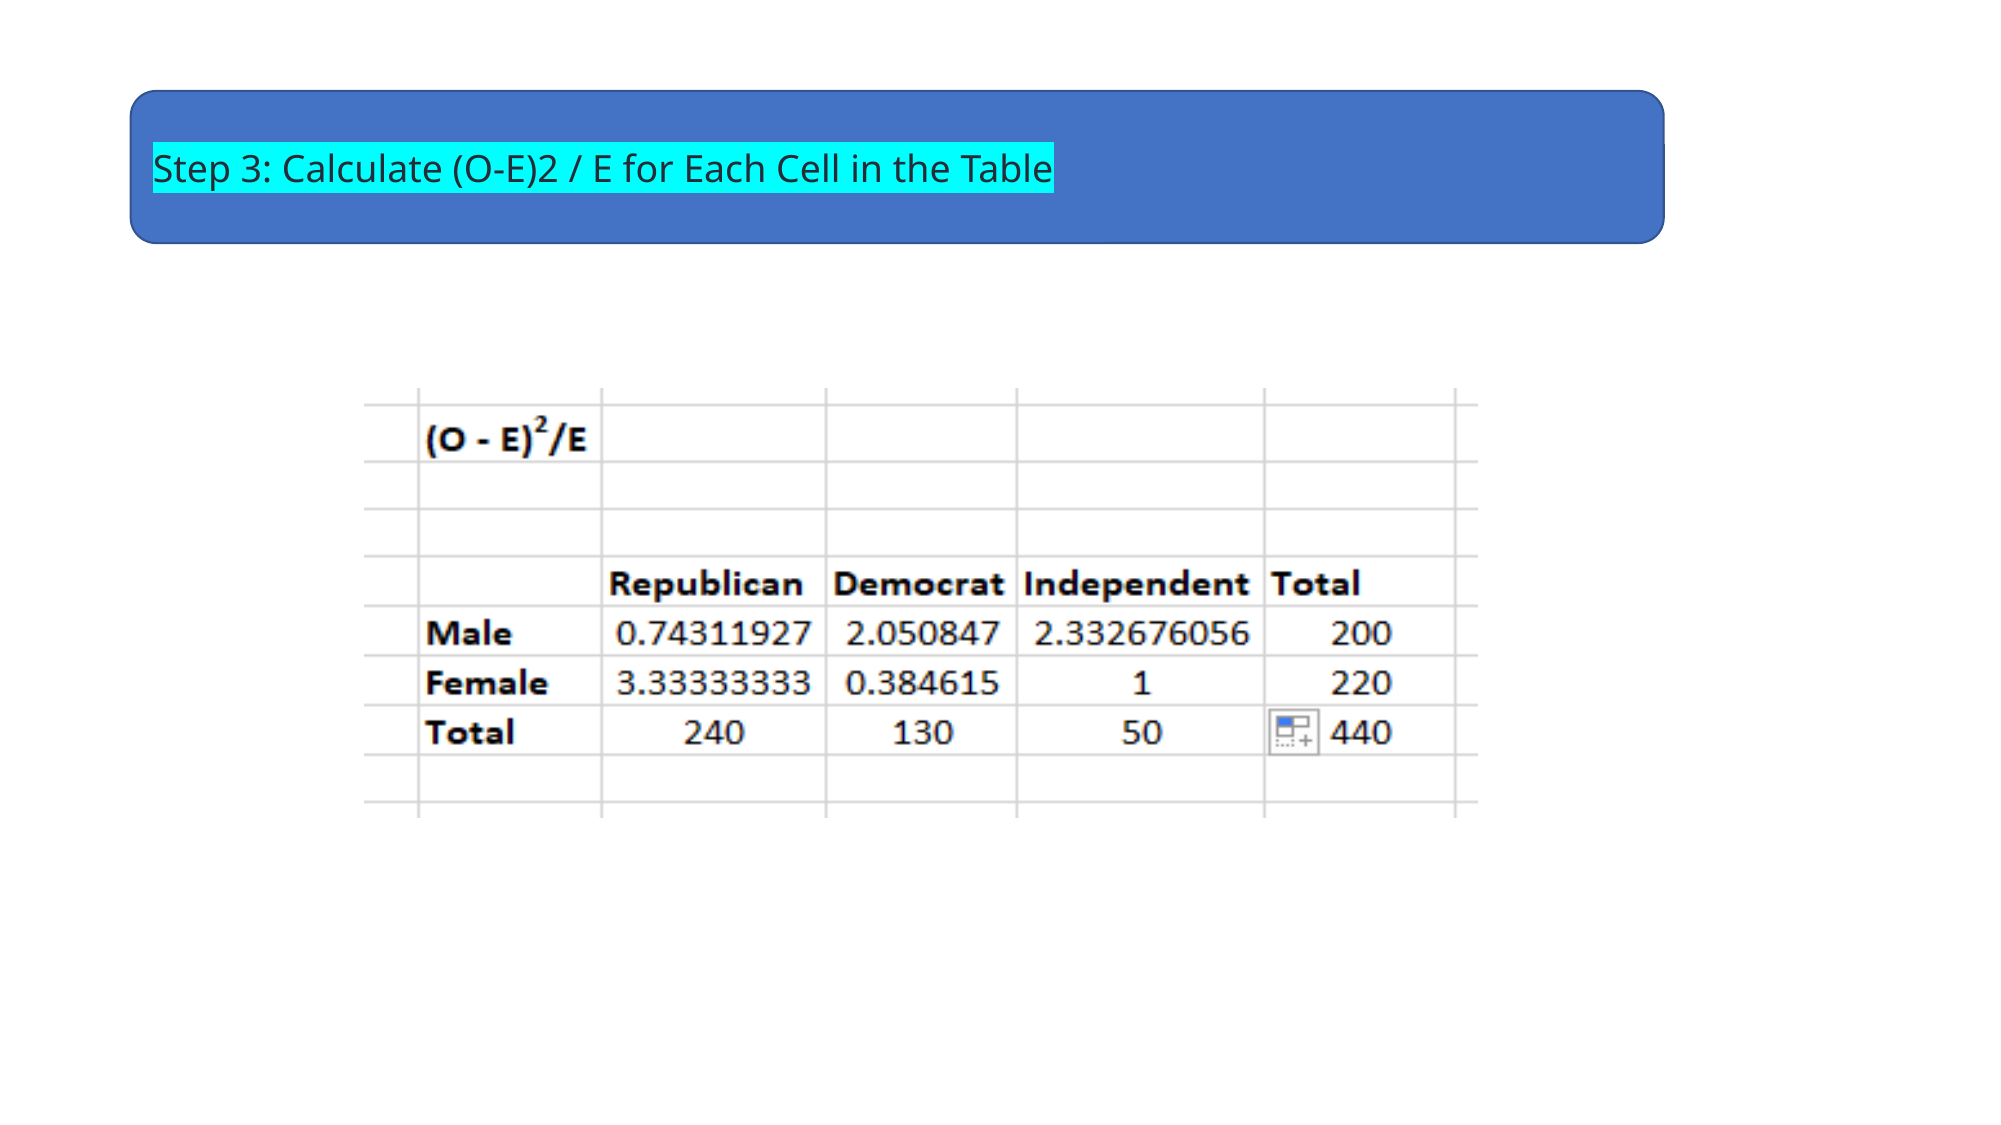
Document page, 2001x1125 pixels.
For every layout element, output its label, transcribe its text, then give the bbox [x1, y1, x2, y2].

picture [364, 388, 1478, 818]
text_box Step 3: Calculate (O-E)2 / E for Each Cell in the Table [129, 89, 1665, 245]
